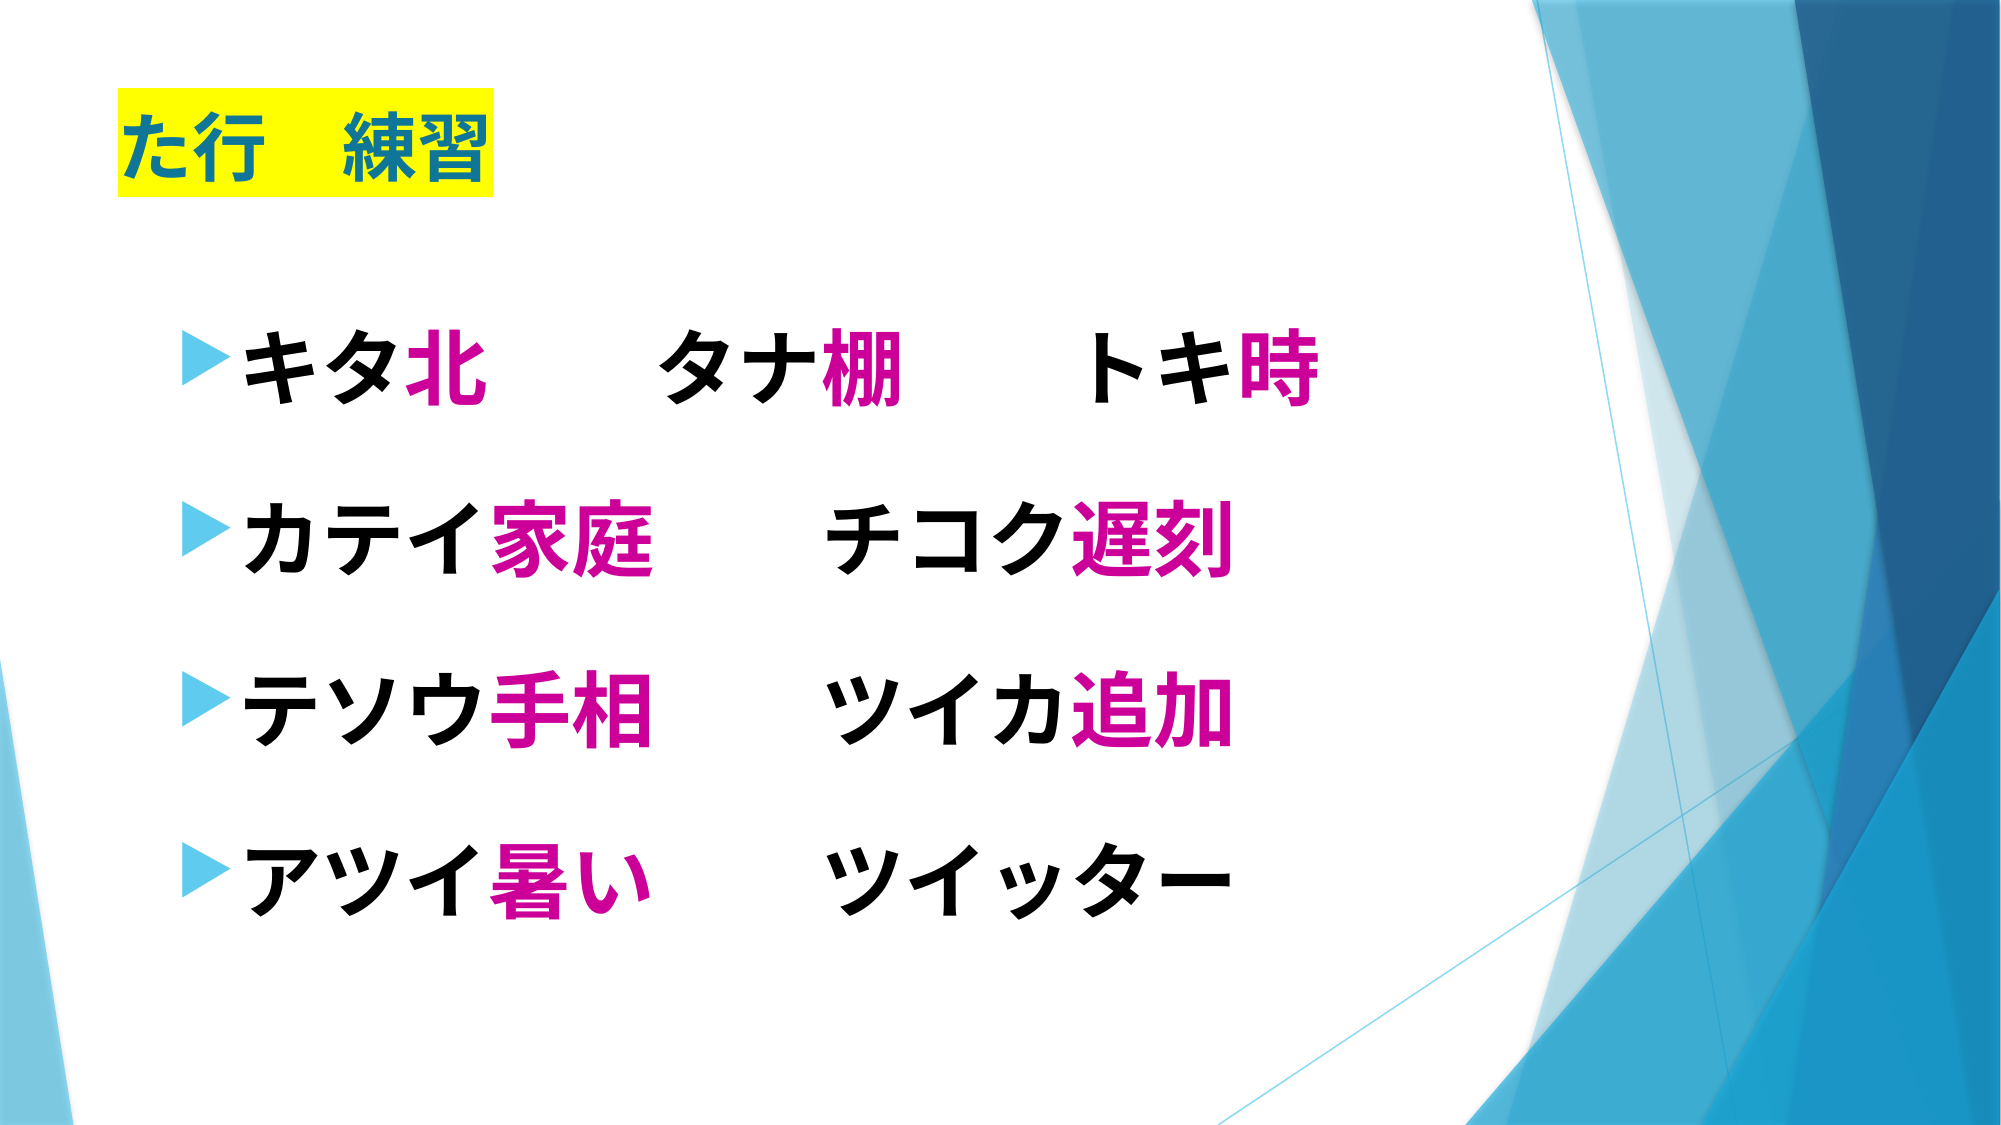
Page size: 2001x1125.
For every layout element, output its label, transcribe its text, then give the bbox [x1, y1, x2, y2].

title た行 練習 [102, 92, 1513, 210]
list キタ北 タナ棚 トキ時 カテイ家庭 チコク遅刻 テソウ手相 ツイカ追加 アツイ暑い ツイッター [161, 259, 1710, 992]
